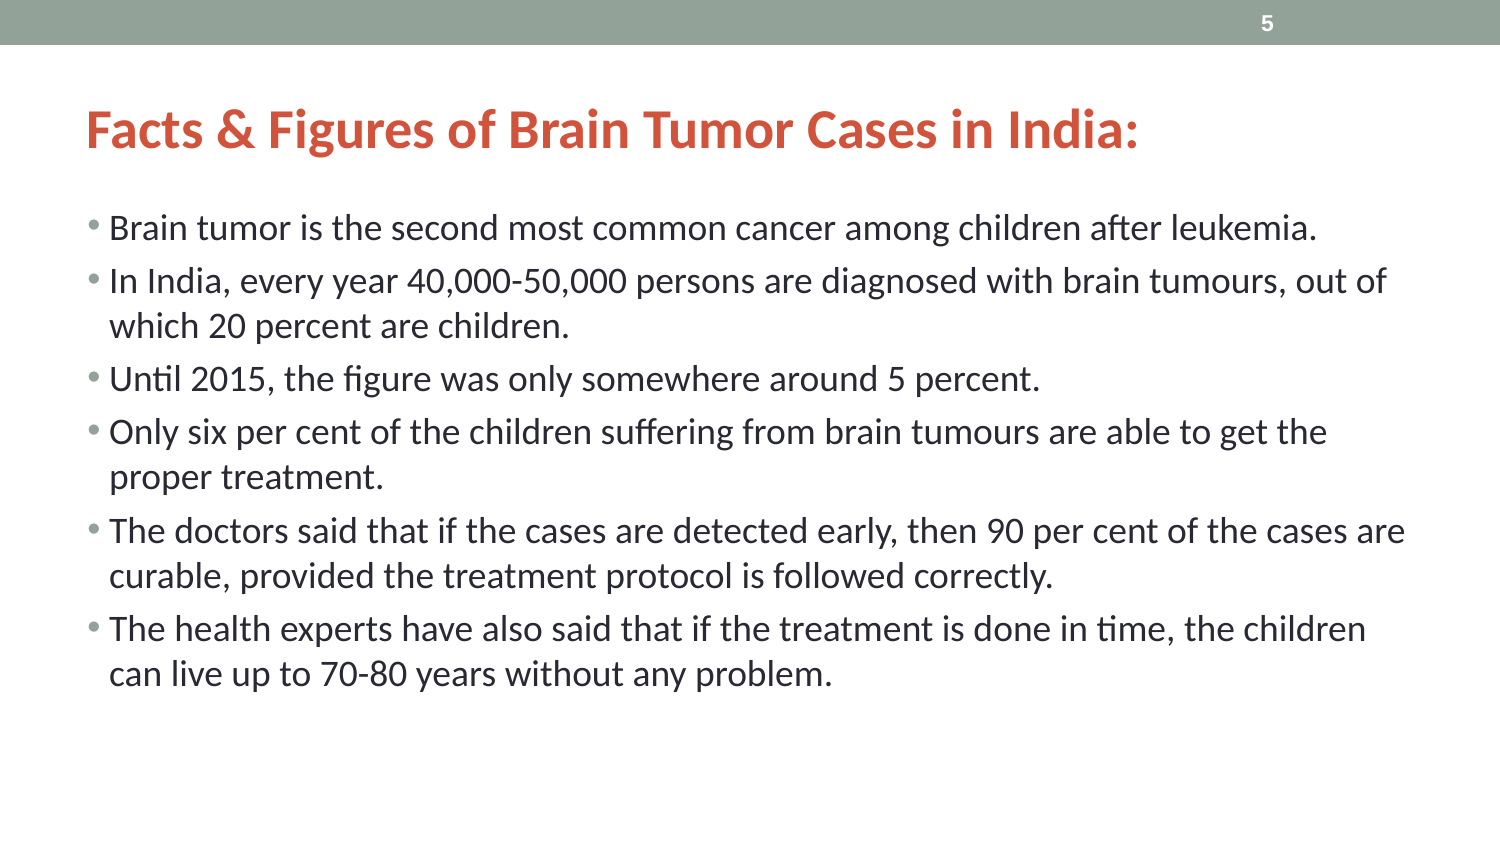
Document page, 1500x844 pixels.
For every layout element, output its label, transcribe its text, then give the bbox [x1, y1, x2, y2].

slide_number ‹#› [1250, 2, 1425, 43]
list Brain tumor is the second most common cancer among children after leukemia. In India, every year 40,000-50,000 persons are diagnosed with brain tumours, out of which 20 percent are children. Until 2015, the figure was only somewhere around 5 percent. Only six per cent of the children suffering from brain tumours are able to get the proper treatment. The doctors said that if the cases are detected early, then 90 per cent of the cases are curable, provided the treatment protocol is followed correctly. The health experts have also said that if the treatment is done in time, the children can live up to 70-80 years without any problem. [75, 196, 1425, 797]
title Facts & Figures of Brain Tumor Cases in India: [75, 65, 1425, 188]
